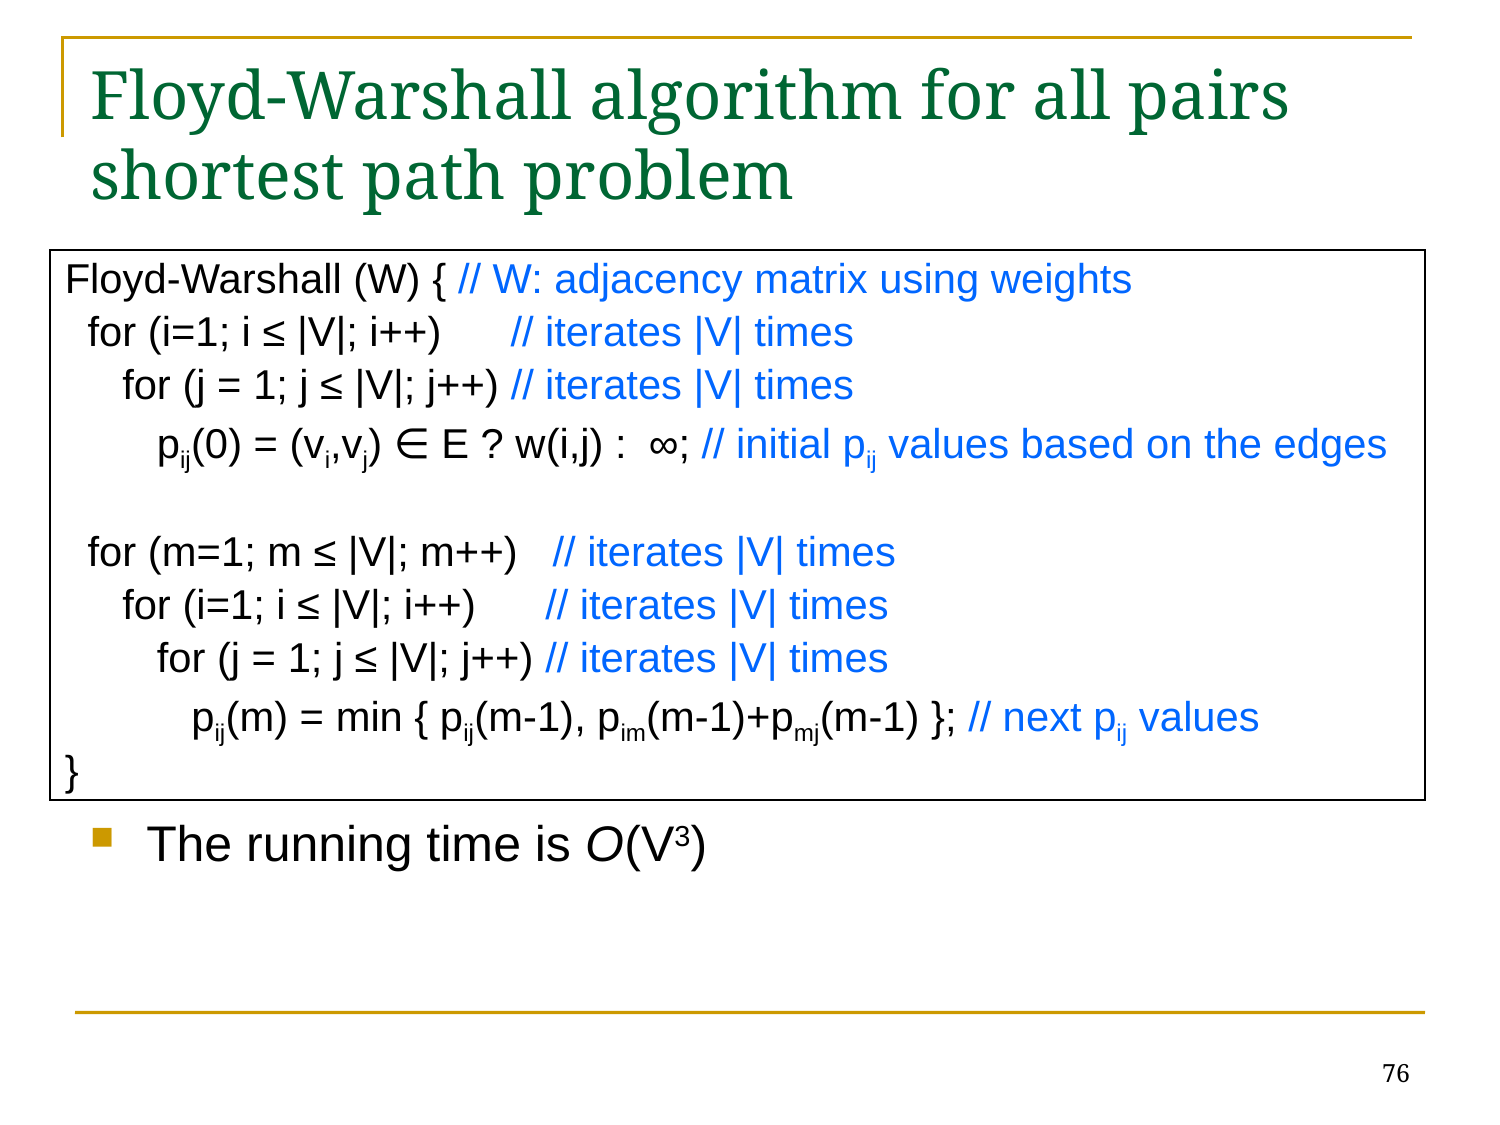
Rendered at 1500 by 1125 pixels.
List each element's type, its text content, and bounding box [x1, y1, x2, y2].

text_box Floyd-Warshall (W) { // W: adjacency matrix using weights for (i=1; i ≤ |V|; i++) // iterates |V| times for (j = 1; j ≤ |V|; j++) // iterates |V| times pij(0) = (vi,vj) ∈ E ? w(i,j) : ∞; // initial pij values based on the edges for (m=1; m ≤ |V|; m++) // iterates |V| times for (i=1; i ≤ |V|; i++) // iterates |V| times for (j = 1; j ≤ |V|; j++) // iterates |V| times pij(m) = min { pij(m-1), pim(m-1)+pmj(m-1) }; // next pij values } [50, 249, 75, 800]
list The running time is O(V3) [75, 244, 1425, 988]
title Floyd-Warshall algorithm for all pairs shortest path problem [75, 45, 1425, 233]
slide_number 76 [1074, 1023, 1426, 1100]
